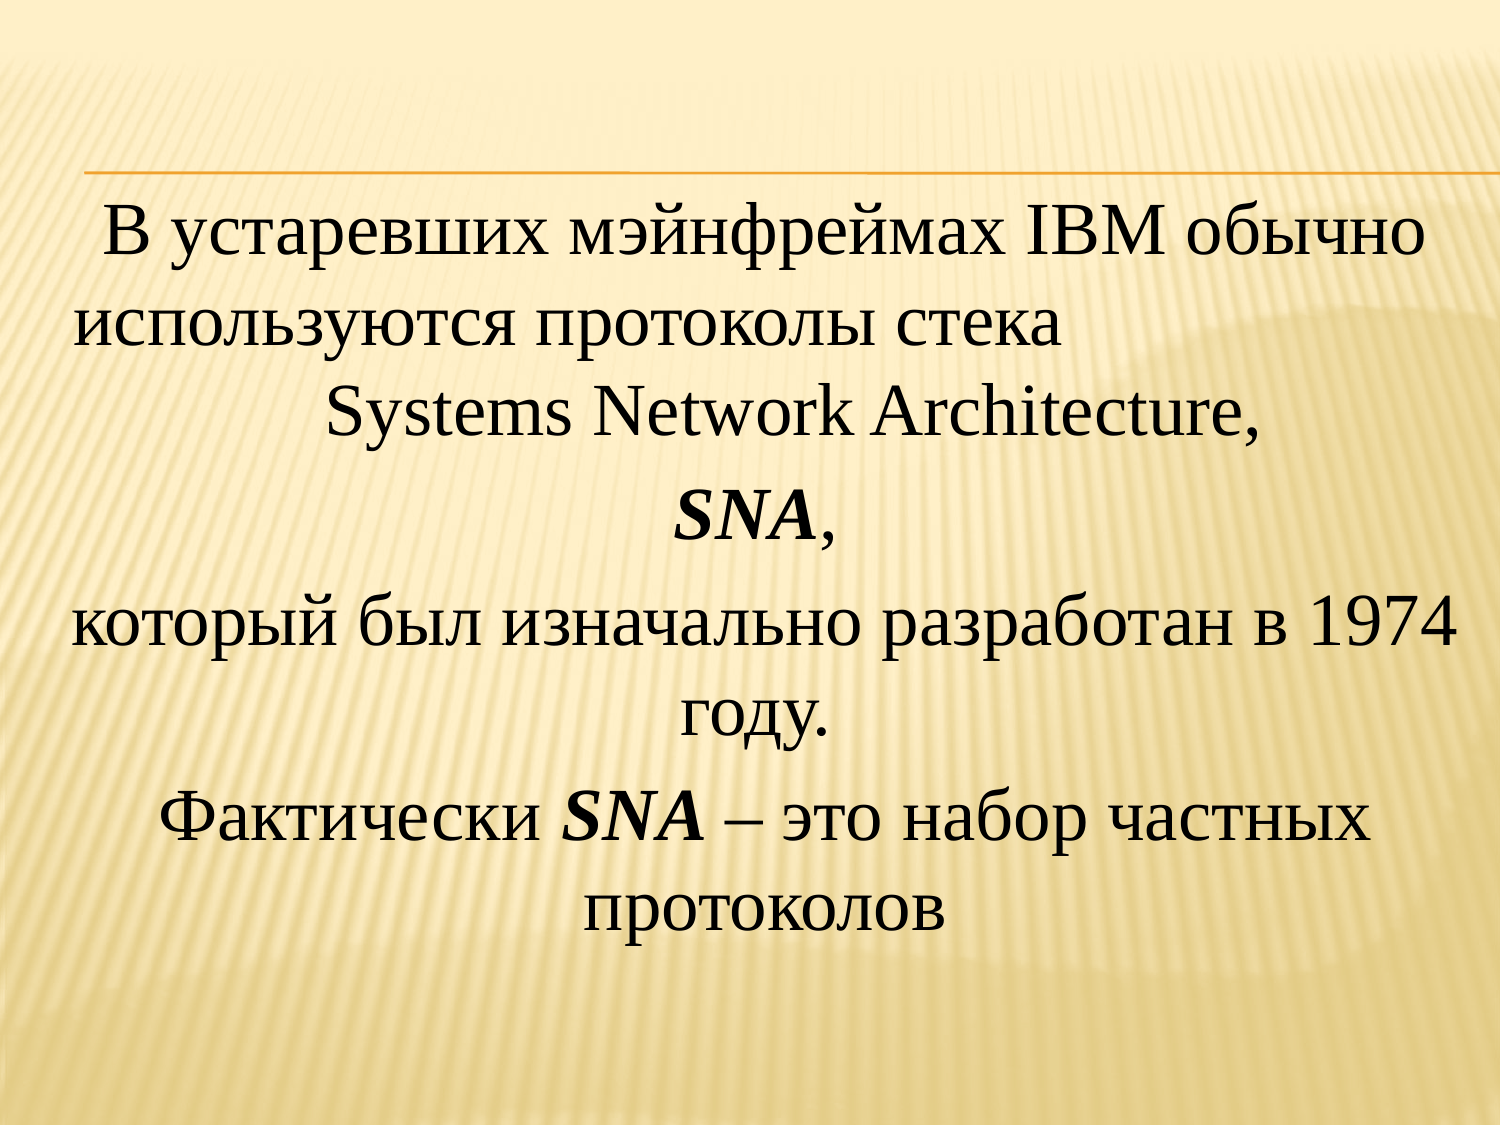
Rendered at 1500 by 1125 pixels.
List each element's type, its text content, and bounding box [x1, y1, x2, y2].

list В устаревших мэйнфреймах IBM обычно используются протоколы стека Systems Network Architecture, SNA, который был изначально разработан в 1974 году. Фактически SNA – это набор частных протоколов [53, 172, 1479, 988]
